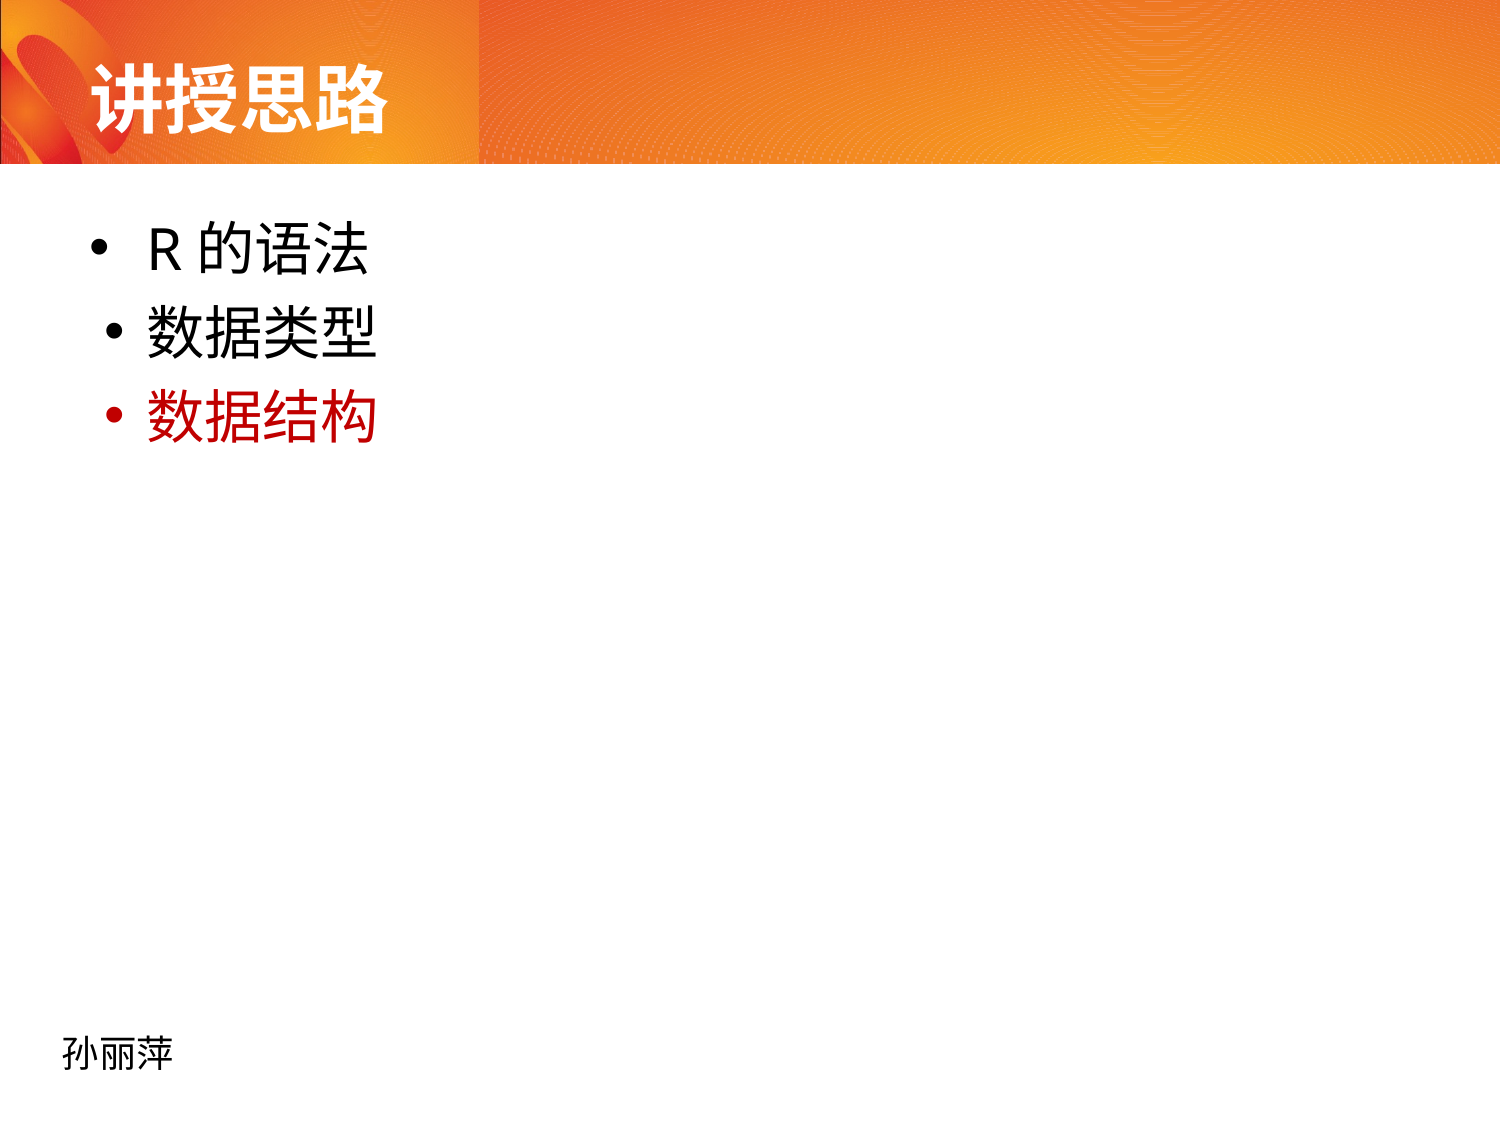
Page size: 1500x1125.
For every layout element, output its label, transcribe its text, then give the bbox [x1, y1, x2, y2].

picture [0, 0, 1500, 164]
title 讲授思路 [75, 45, 1425, 167]
list R的语法 数据类型 数据结构 [75, 190, 1425, 1005]
